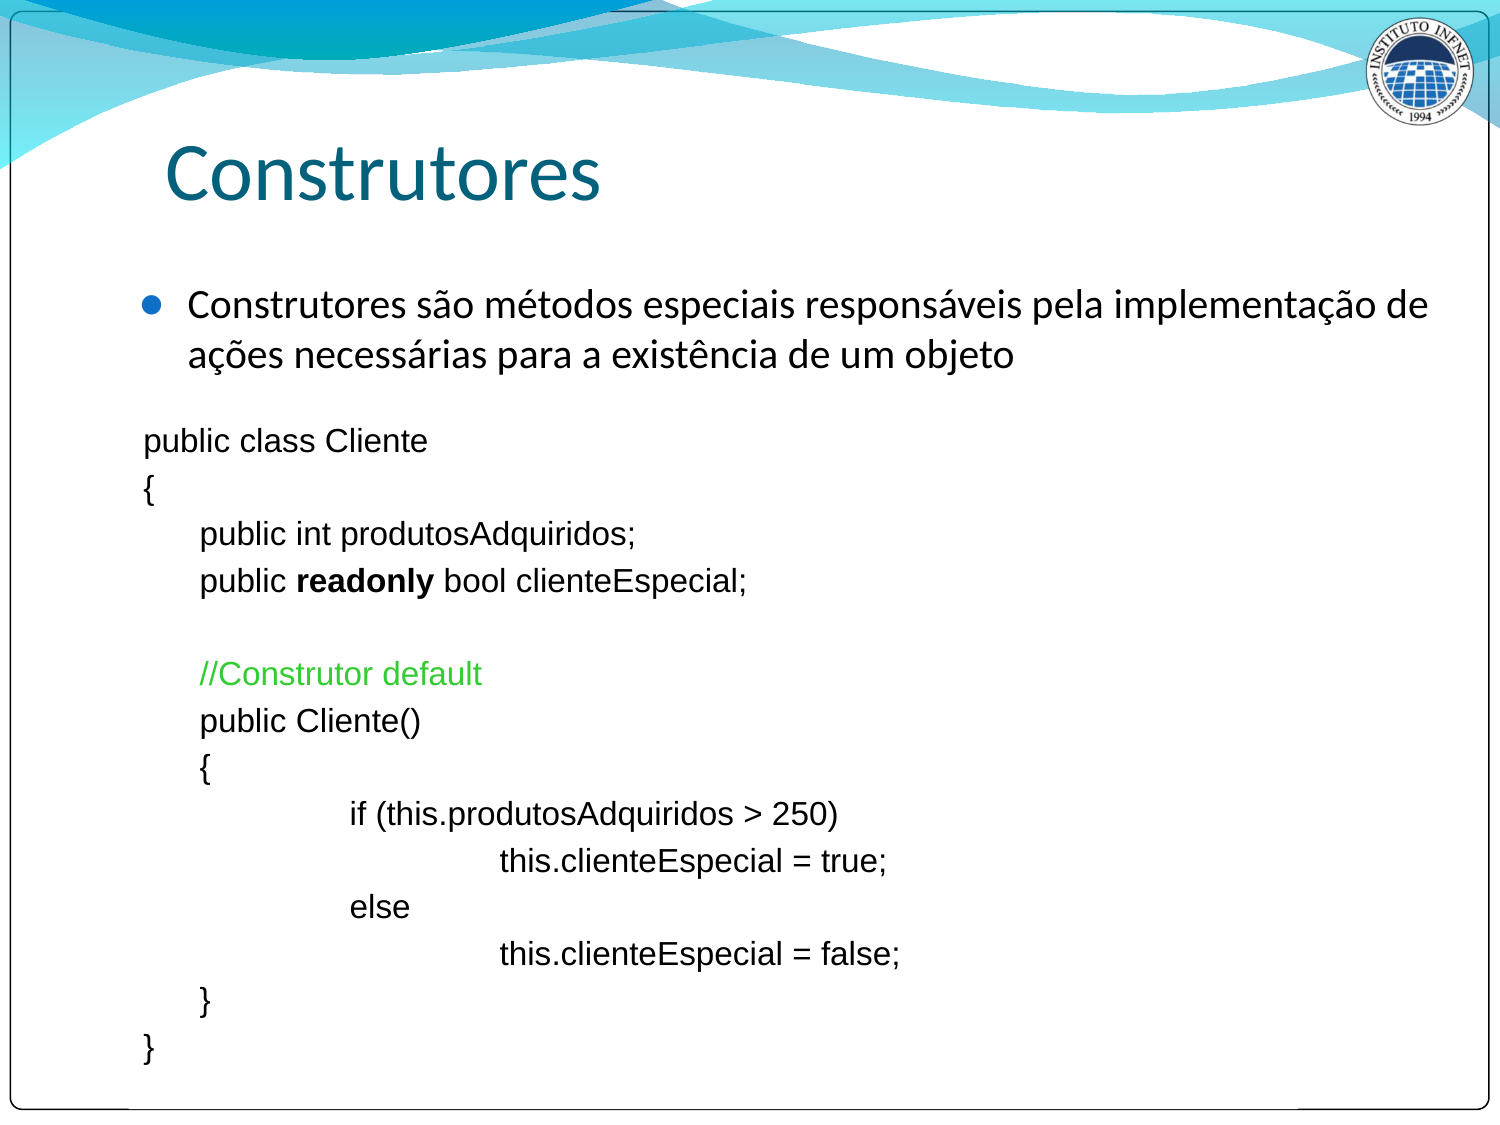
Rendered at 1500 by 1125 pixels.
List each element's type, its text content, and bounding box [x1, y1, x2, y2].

text_box public class Cliente { public int produtosAdquiridos; public readonly bool clienteEspecial; //Construtor default public Cliente() { if (this.produtosAdquiridos > 250) this.clienteEspecial = true; else this.clienteEspecial = false; } } [128, 411, 1299, 1110]
list Construtores são métodos especiais responsáveis pela implementação de ações necessárias para a existência de um objeto [97, 269, 1448, 447]
picture [1364, 16, 1475, 126]
title Construtores [150, 45, 1425, 233]
